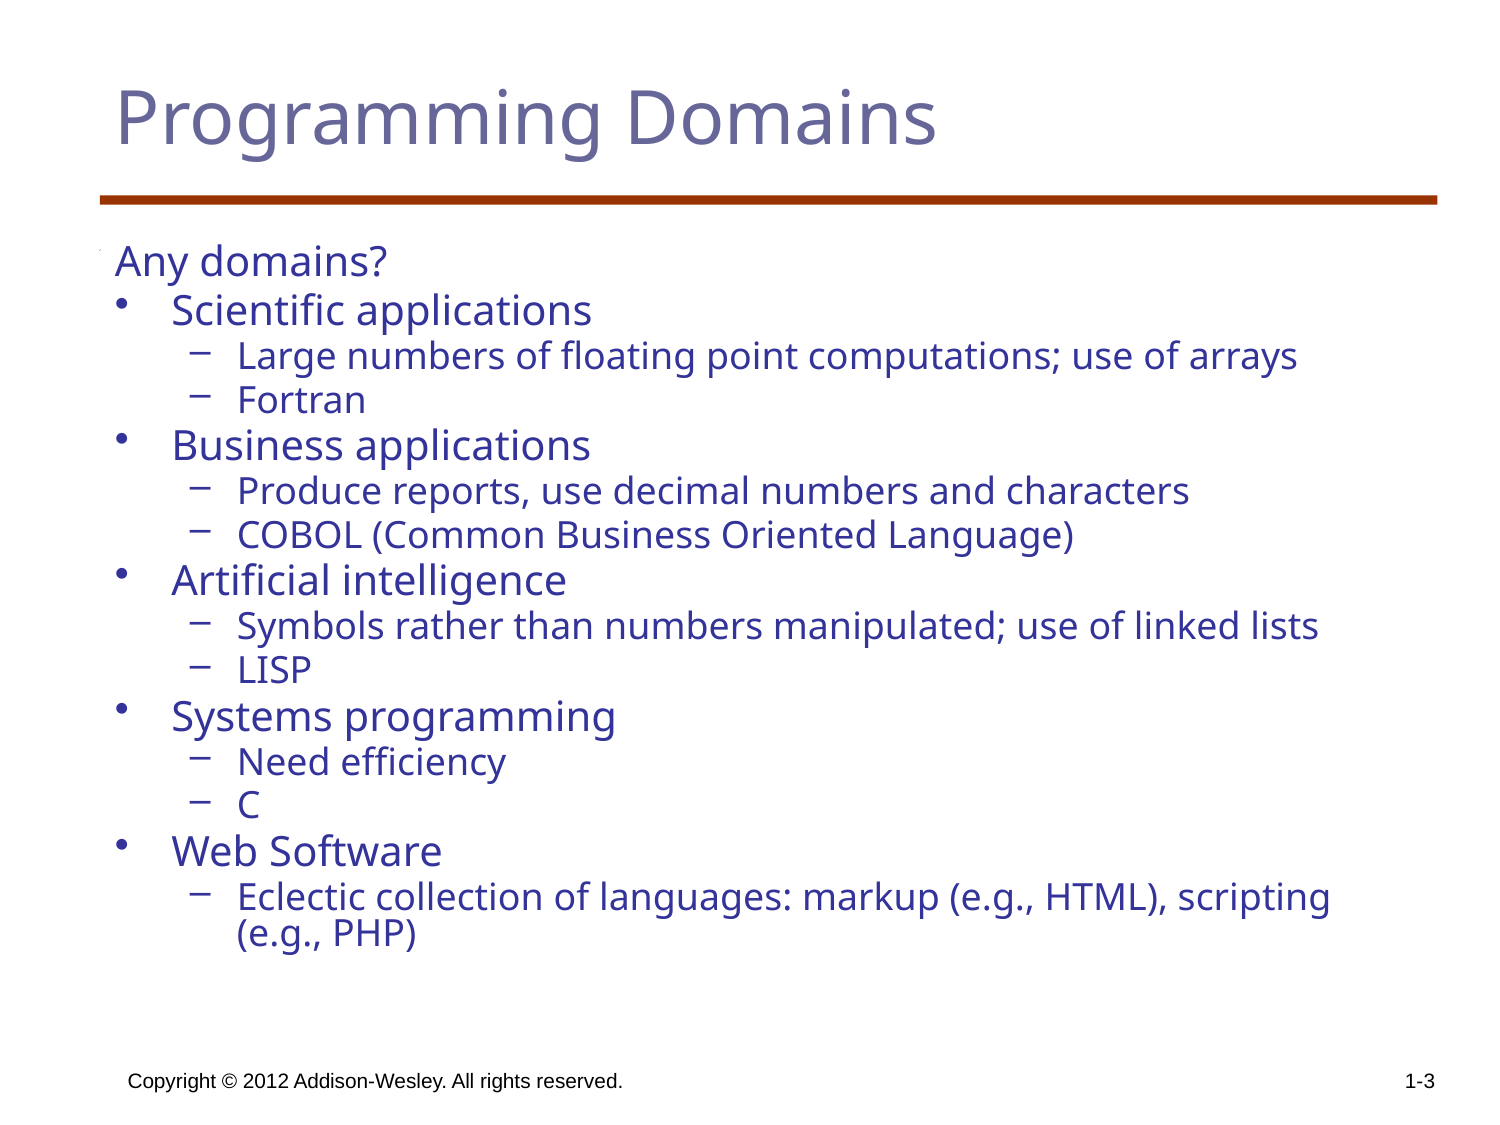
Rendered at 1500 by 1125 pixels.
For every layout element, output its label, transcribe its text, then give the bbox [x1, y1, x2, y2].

title Programming Domains [99, 62, 1438, 250]
slide_number 1-3 [1137, 1024, 1451, 1101]
list Any domains? Scientific applications Large numbers of floating point computations; use of arrays Fortran Business applications Produce reports, use decimal numbers and characters COBOL (Common Business Oriented Language) Artificial intelligence Symbols rather than numbers manipulated; use of linked lists LISP Systems programming Need efficiency C Web Software Eclectic collection of languages: markup (e.g., HTML), scripting (e.g., PHP) [99, 237, 1375, 975]
footer Copyright © 2012 Addison-Wesley. All rights reserved. [112, 1024, 801, 1101]
